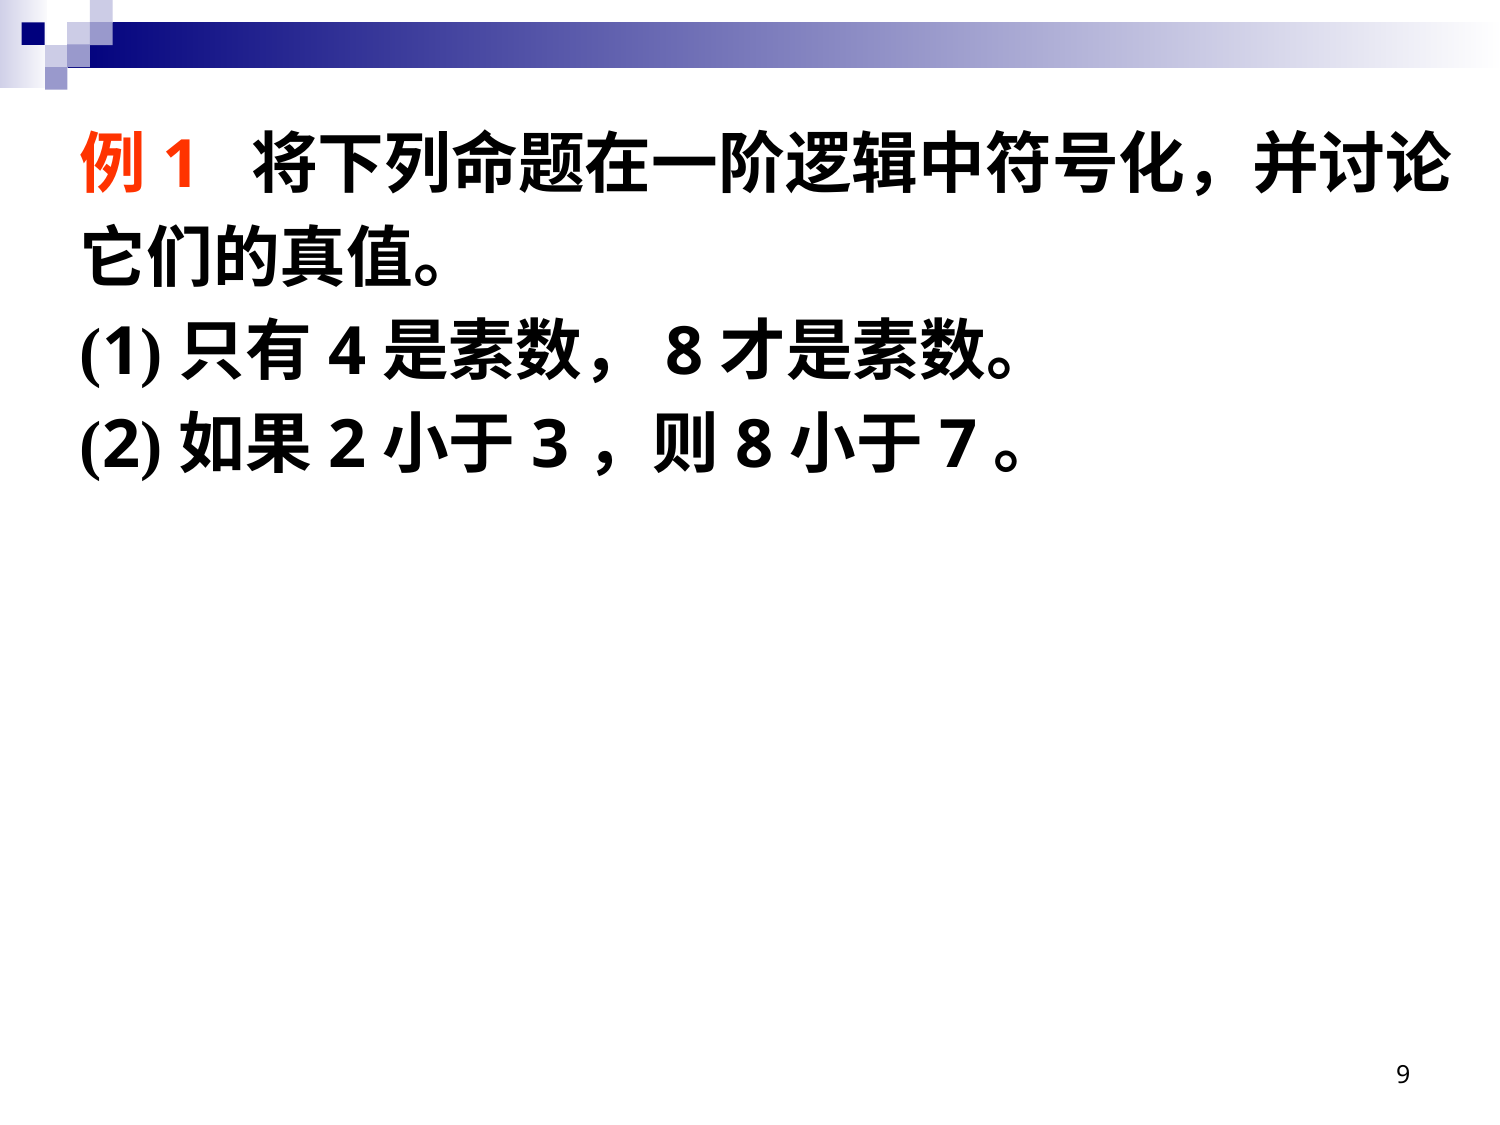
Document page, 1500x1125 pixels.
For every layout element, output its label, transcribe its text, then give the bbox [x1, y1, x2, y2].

text_box [1074, 1059, 1425, 1100]
list 例1 将下列命题在一阶逻辑中符号化，并讨论 它们的真值。 (1)只有4是素数，8才是素数。 (2)如果2小于3，则8小于7。 [64, 113, 1500, 1059]
